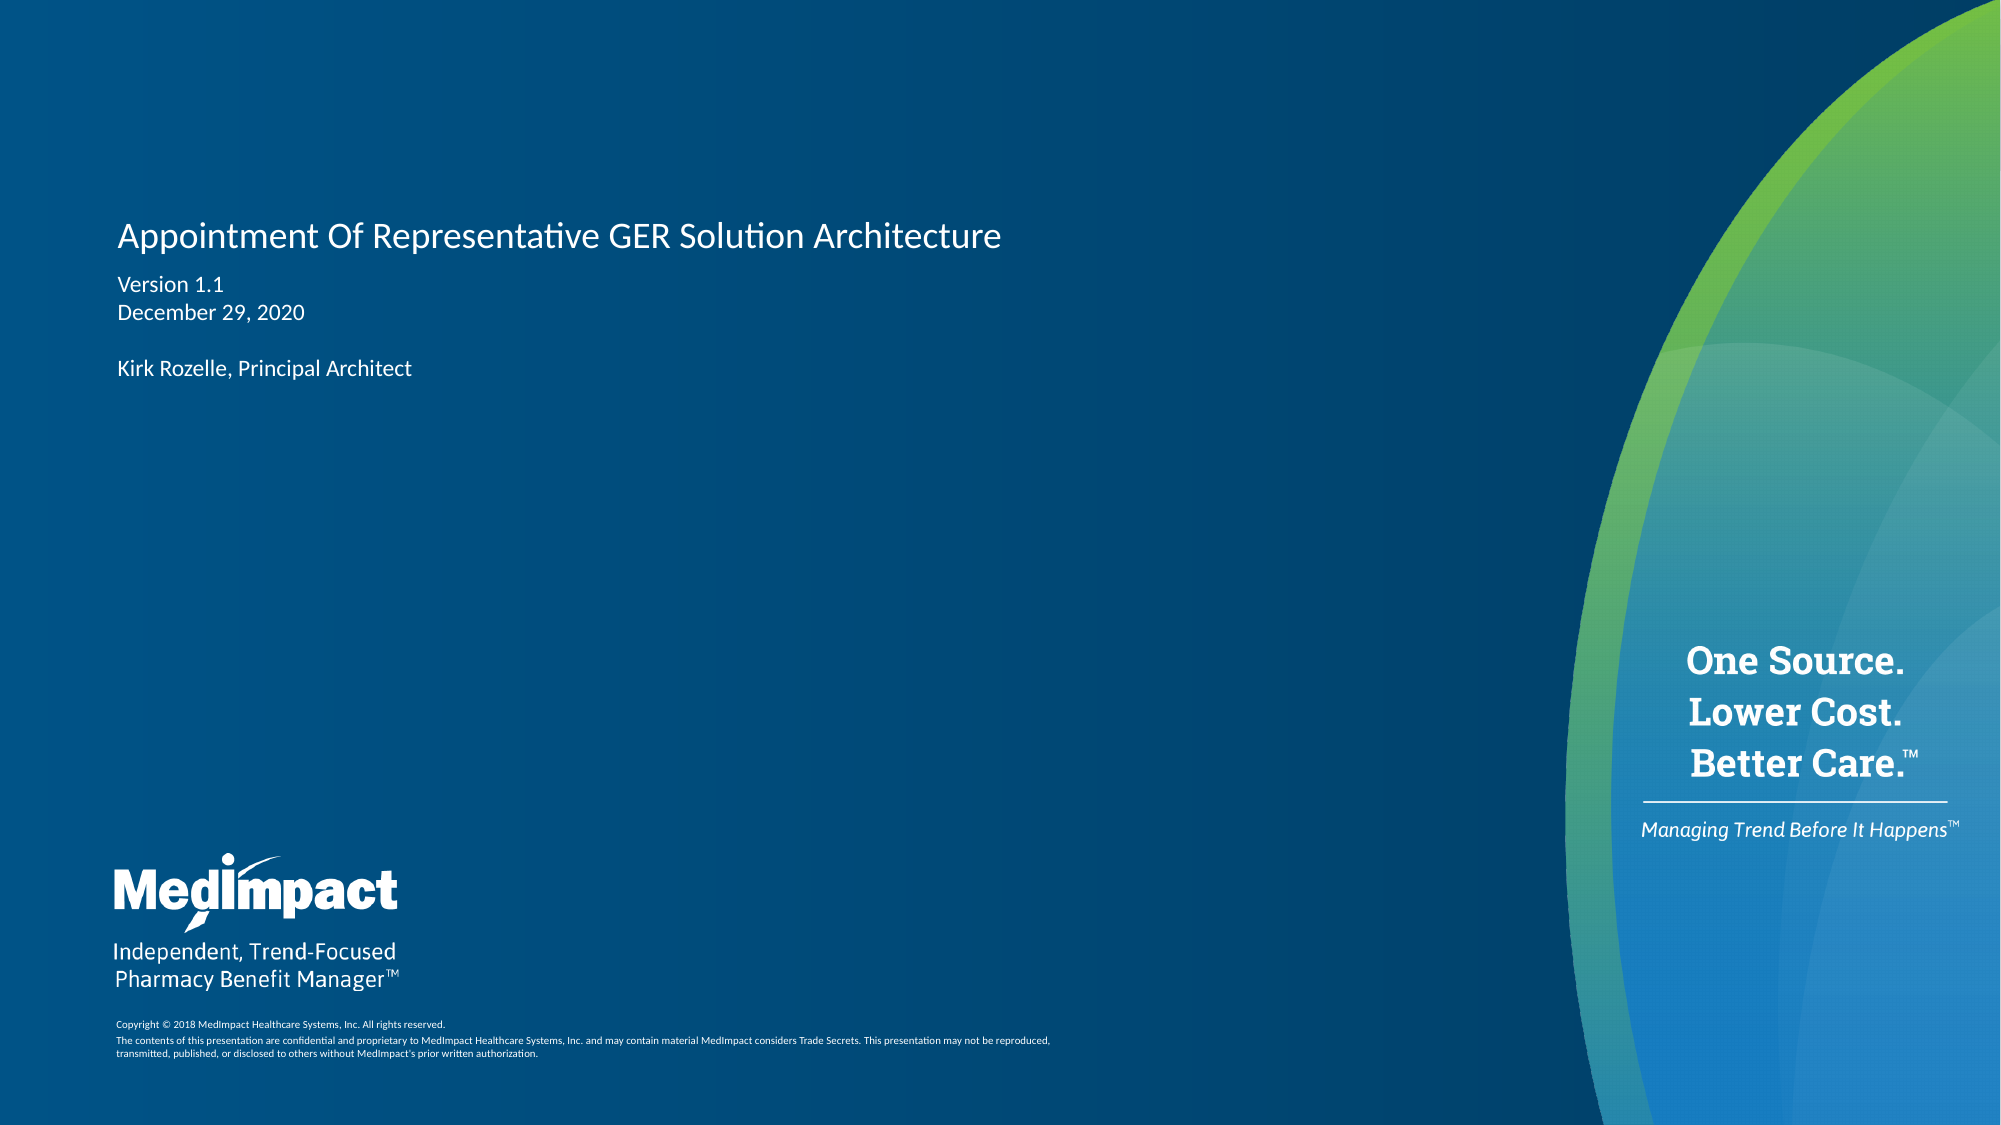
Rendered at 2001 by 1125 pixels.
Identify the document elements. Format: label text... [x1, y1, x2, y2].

picture [109, 853, 399, 991]
picture [1559, 0, 2001, 1125]
list Version 1.1 December 29, 2020 Kirk Rozelle, Principal Architect [102, 261, 1378, 389]
list Appointment Of Representative GER Solution Architecture [102, 203, 1378, 261]
